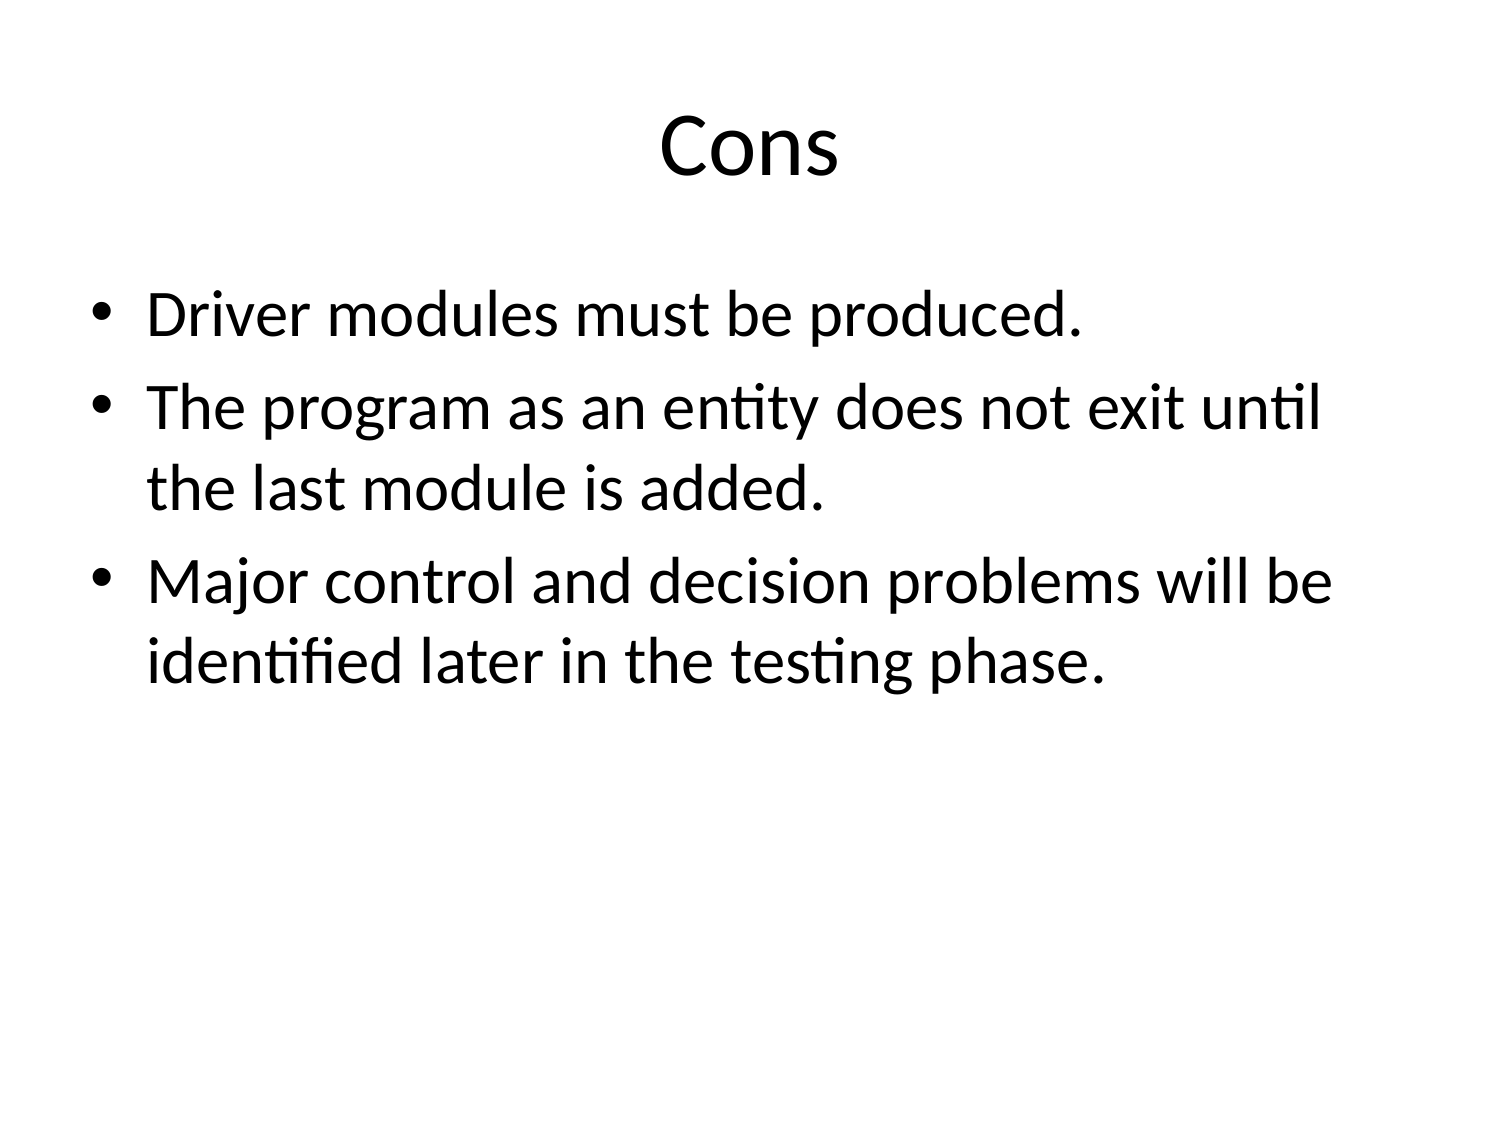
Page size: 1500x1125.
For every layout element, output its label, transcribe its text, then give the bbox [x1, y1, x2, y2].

list Driver modules must be produced. The program as an entity does not exit until the last module is added. Major control and decision problems will be identified later in the testing phase. [75, 262, 1425, 1005]
title Cons [75, 45, 1425, 233]
